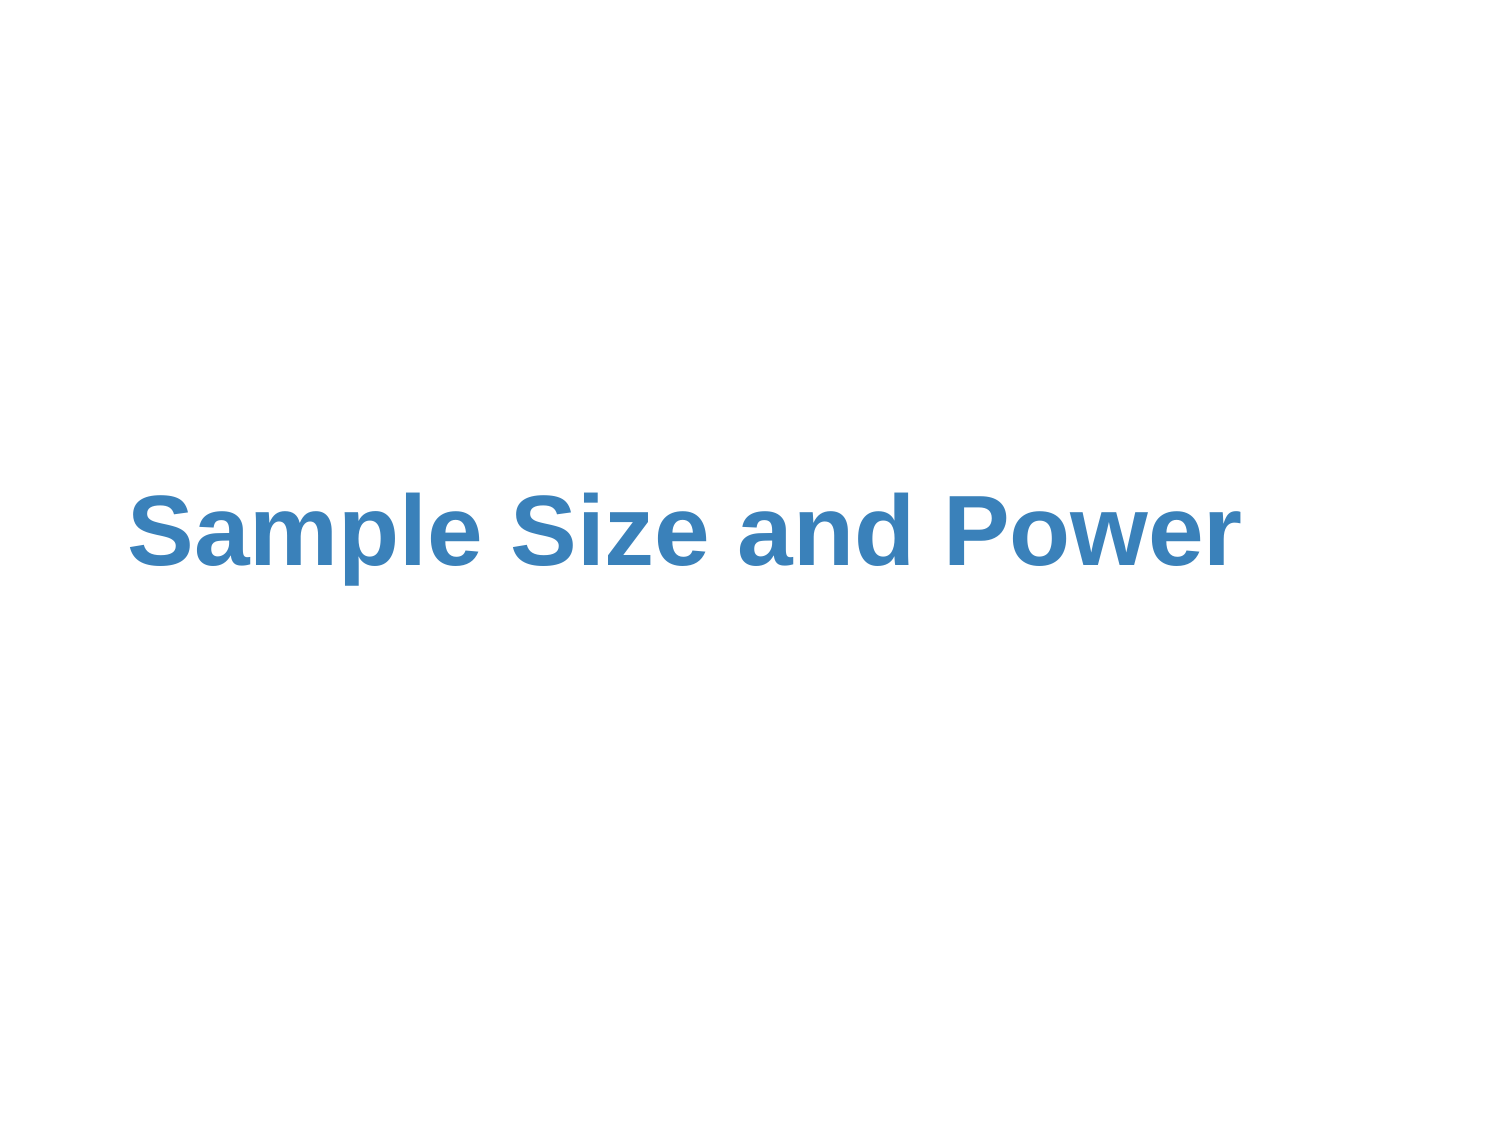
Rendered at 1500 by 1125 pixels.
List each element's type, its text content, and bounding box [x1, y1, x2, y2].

title Sample Size and Power [112, 346, 1388, 721]
